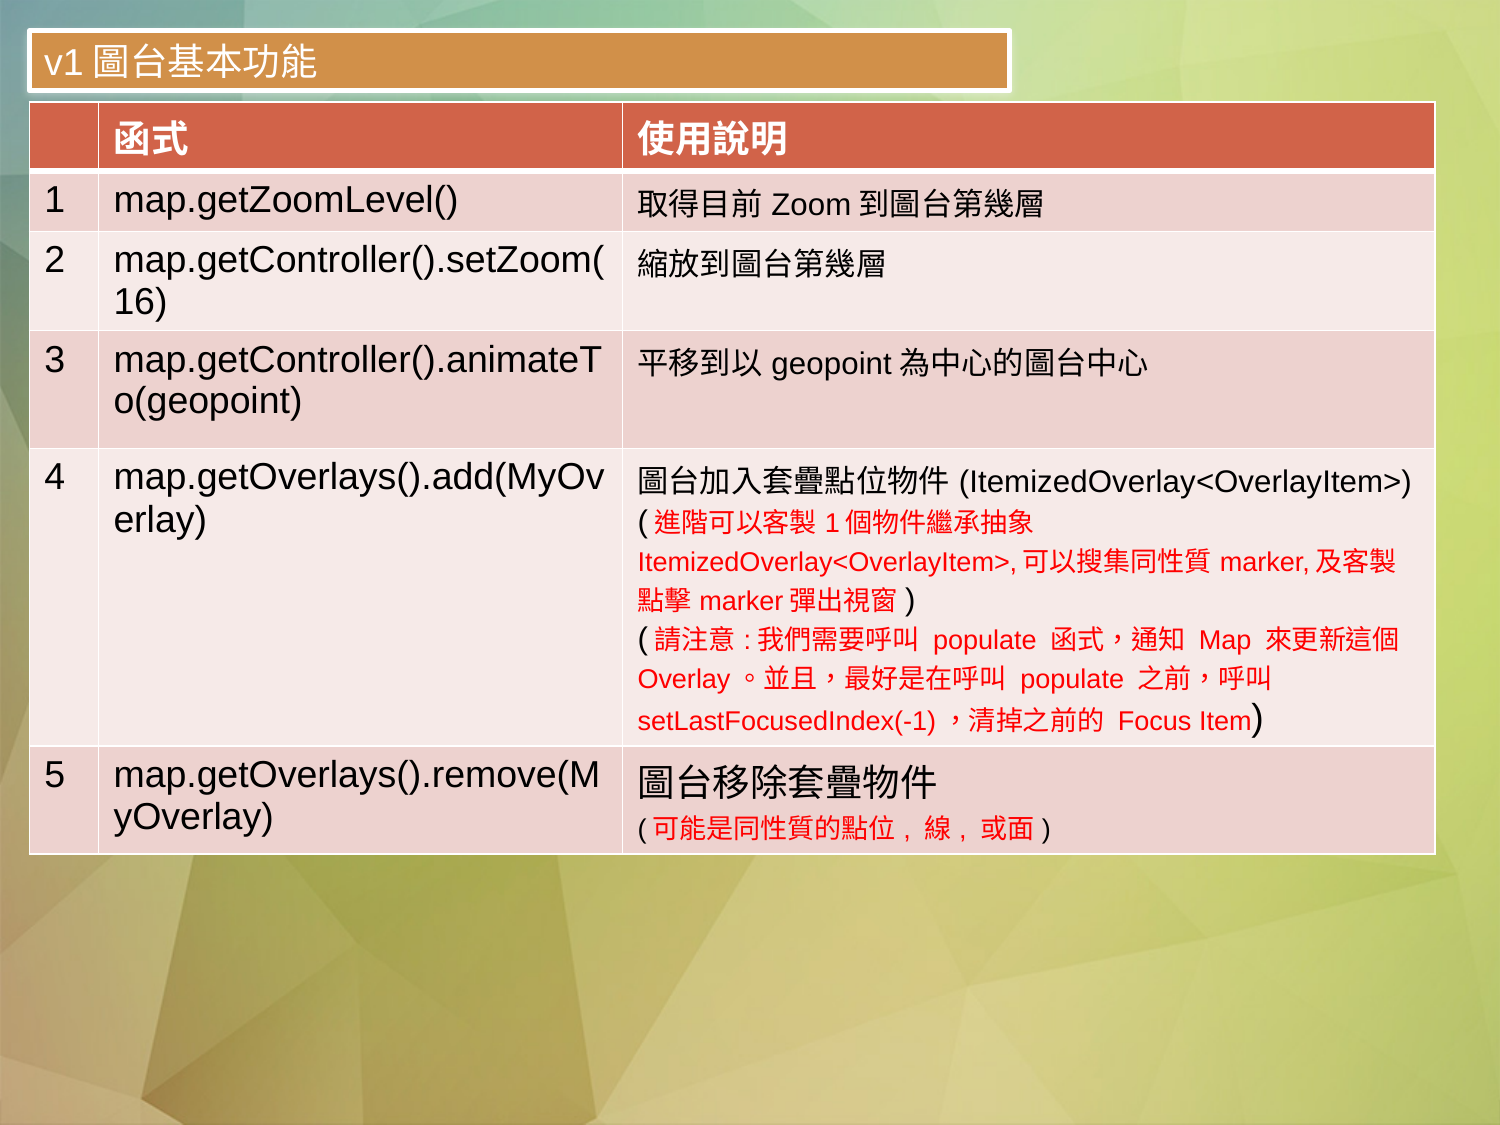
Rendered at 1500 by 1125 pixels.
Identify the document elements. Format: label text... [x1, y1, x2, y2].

table_cell 2 [30, 232, 98, 330]
table_header 函式 [99, 103, 622, 168]
table_cell 圖台加入套疊點位物件(ItemizedOverlay<OverlayItem>) (進階可以客製1個物件繼承抽象ItemizedOverlay<OverlayItem>,可以搜集同性質marker,及客製點擊marker彈出視窗) (請注意:我們需要呼叫 populate 函式，通知 Map 來更新這個 Overlay。並且，最好是在呼叫 populate 之前，呼叫 setLastFocusedIndex(-1)，清掉之前的 Focus Item) [623, 449, 1434, 745]
table_cell 縮放到圖台第幾層 [623, 232, 1434, 330]
table_cell map.getOverlays().add(MyOverlay) [99, 449, 622, 745]
table_cell map.getOverlays().remove(MyOverlay) [99, 747, 622, 853]
table_cell 3 [30, 331, 98, 448]
table_cell map.getController().setZoom(16) [99, 232, 622, 330]
table_cell 5 [30, 747, 98, 853]
table_cell 圖台移除套疊物件 (可能是同性質的點位, 線, 或面) [623, 747, 1434, 853]
table_cell map.getZoomLevel() [99, 174, 622, 231]
table_header [30, 103, 98, 168]
table_cell 平移到以geopoint為中心的圖台中心 [623, 331, 1434, 448]
table_cell map.getController().animateTo(geopoint) [99, 331, 622, 448]
table_header 使用說明 [623, 103, 1434, 168]
text_box v1圖台基本功能 [27, 28, 1012, 93]
table_cell 取得目前Zoom到圖台第幾層 [623, 174, 1434, 231]
picture [0, 0, 1500, 1125]
table_cell 4 [30, 449, 98, 745]
table_cell 1 [30, 174, 98, 231]
